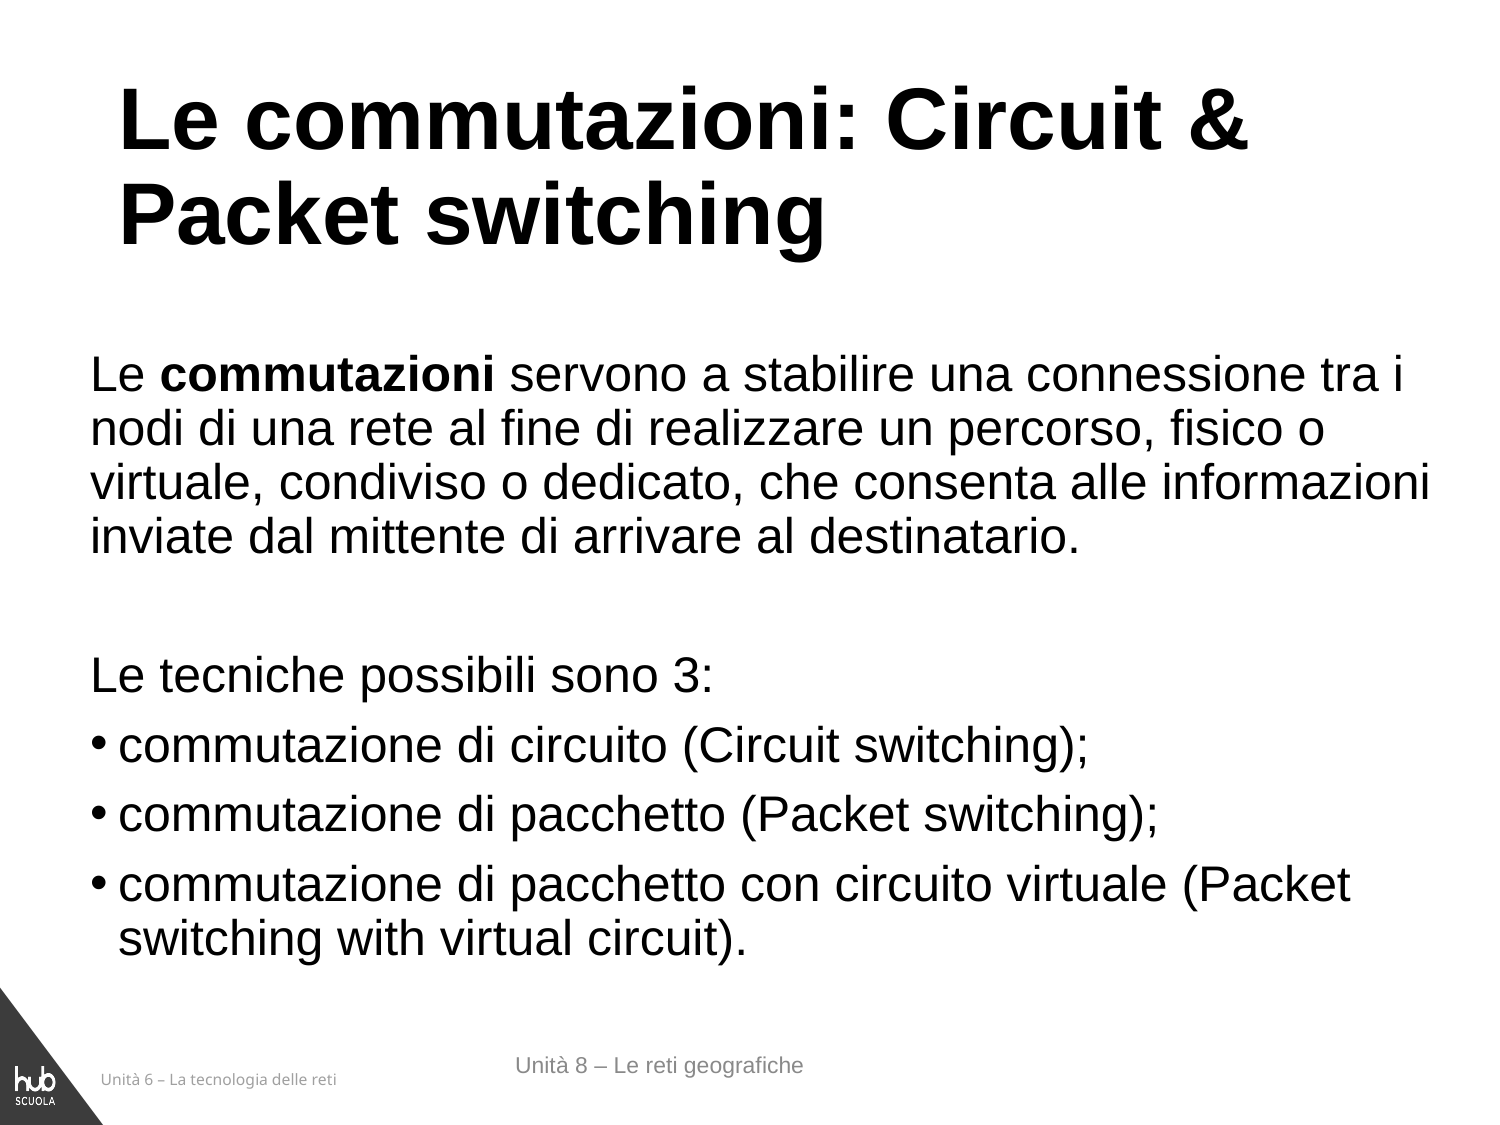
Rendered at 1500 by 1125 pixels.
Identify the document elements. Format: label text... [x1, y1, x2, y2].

title Le commutazioni: Circuit & Packet switching [103, 59, 1397, 278]
footer Unità 8 – Le reti geografiche [500, 1042, 1000, 1103]
picture [15, 1066, 56, 1106]
list Le commutazioni servono a stabilire una connessione tra i nodi di una rete al fine di realizzare un percorso, fisico o virtuale, condiviso o dedicato, che consenta alle informazioni inviate dal mittente di arrivare al destinatario. Le tecniche possibili sono 3: commutazione di circuito (Circuit switching); commutazione di pacchetto (Packet switching); commutazione di pacchetto con circuito virtuale (Packet switching with virtual circuit). [75, 340, 1462, 1000]
